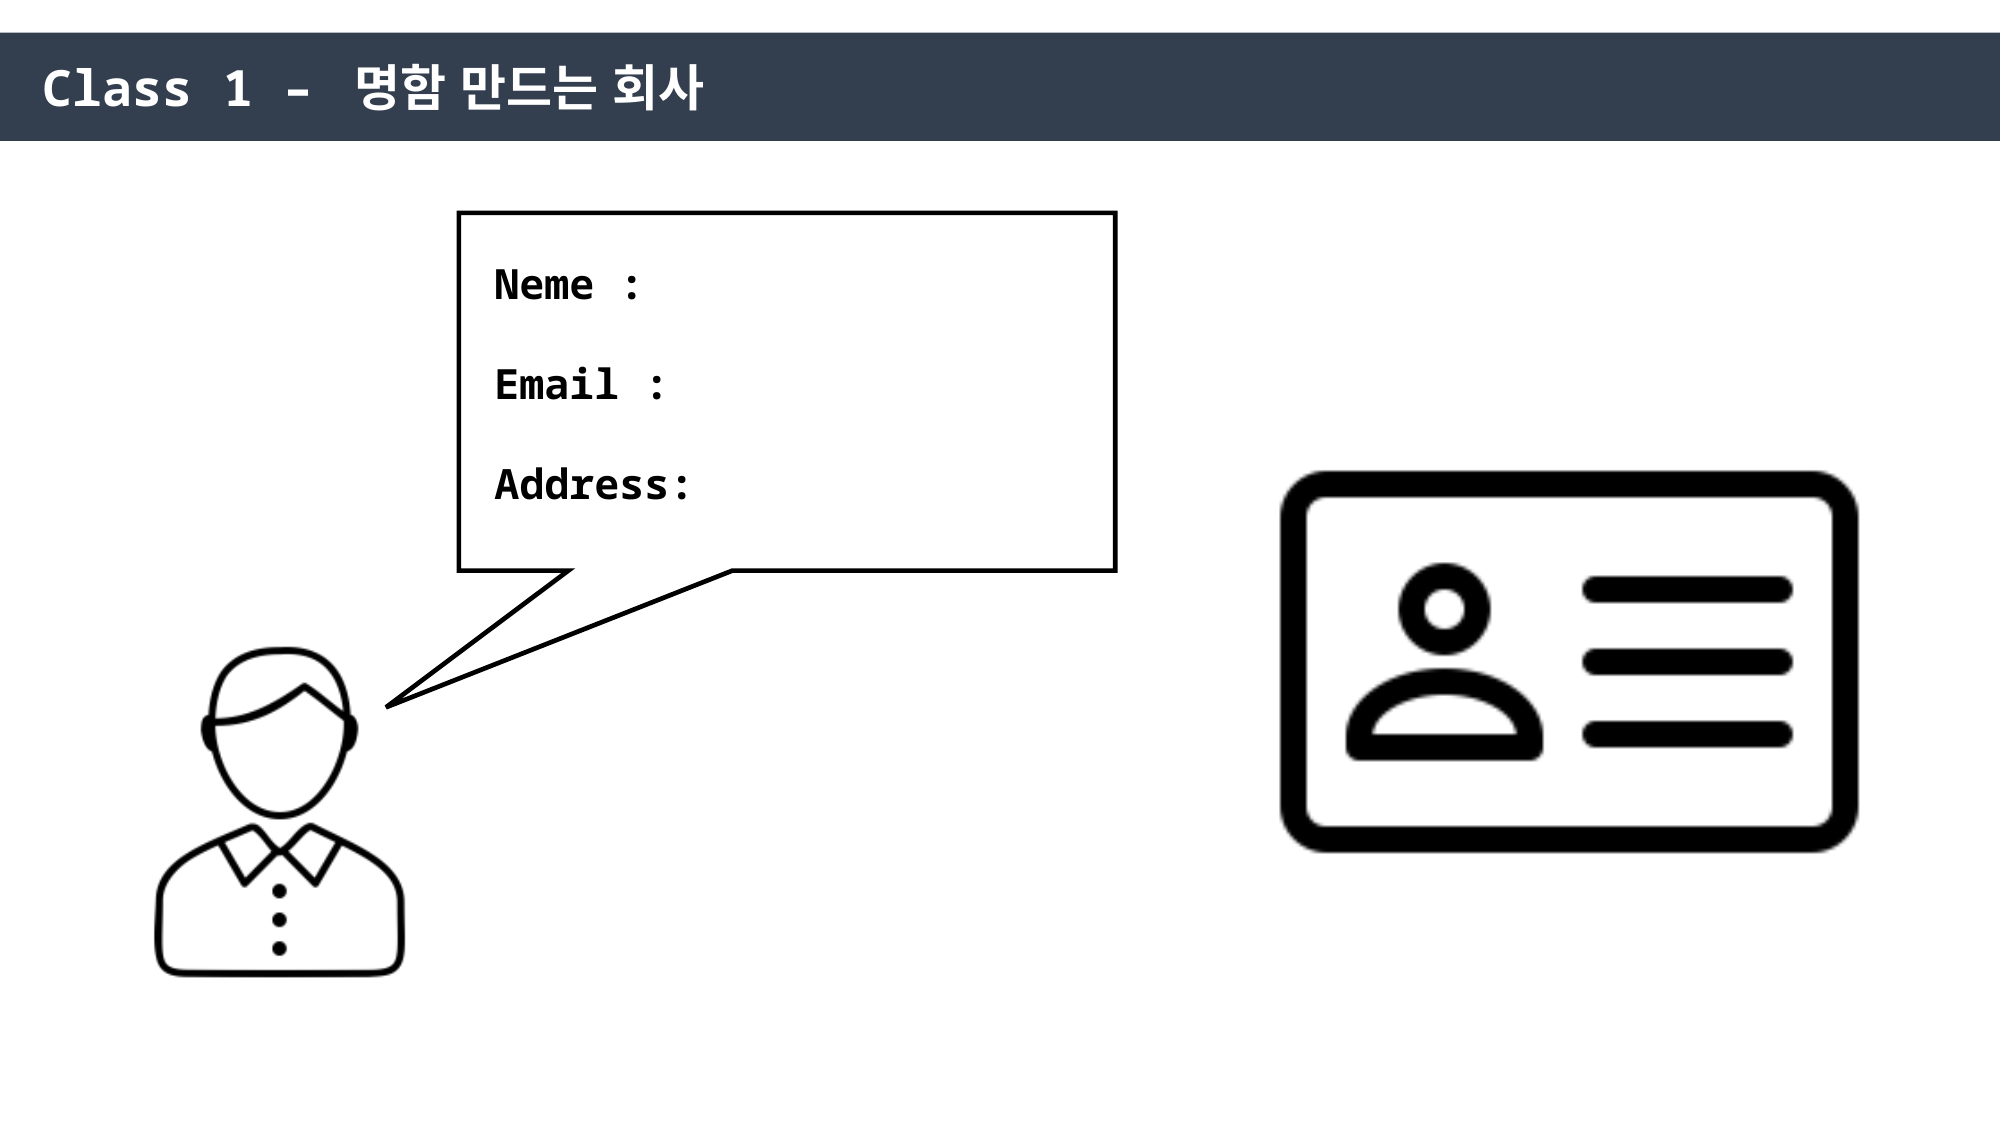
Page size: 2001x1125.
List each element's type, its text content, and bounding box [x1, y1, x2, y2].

picture [1242, 334, 1899, 992]
picture [101, 633, 459, 992]
text_box [0, 32, 2000, 142]
text_box Class 1 – 명함 만드는 회사 [28, 48, 1517, 124]
text_box [457, 211, 1117, 680]
text_box Neme : Email : Address: [479, 250, 1025, 516]
